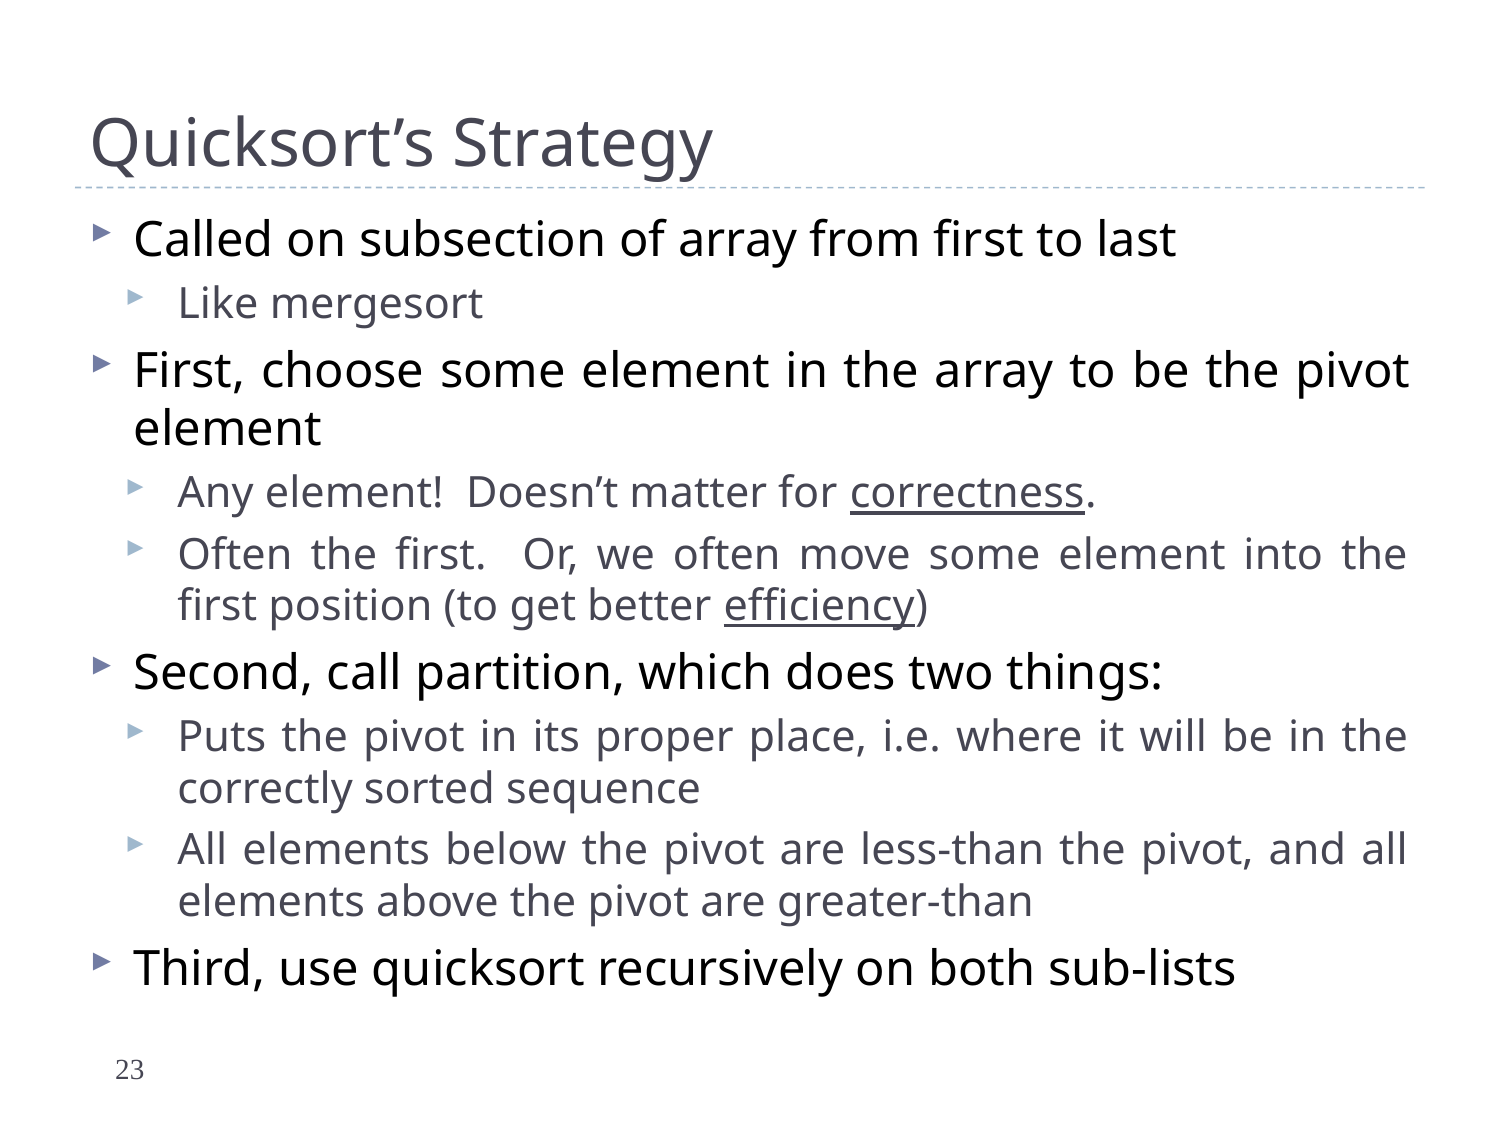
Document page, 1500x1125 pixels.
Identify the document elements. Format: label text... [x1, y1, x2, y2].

title Quicksort’s Strategy [75, 24, 1425, 188]
list Called on subsection of array from first to last Like mergesort First, choose some element in the array to be the pivot element Any element! Doesn’t matter for correctness. Often the first. Or, we often move some element into the first position (to get better efficiency) Second, call partition, which does two things: Puts the pivot in its proper place, i.e. where it will be in the correctly sorted sequence All elements below the pivot are less-than the pivot, and all elements above the pivot are greater-than Third, use quicksort recursively on both sub-lists [75, 200, 1425, 1010]
slide_number 23 [100, 1042, 426, 1103]
